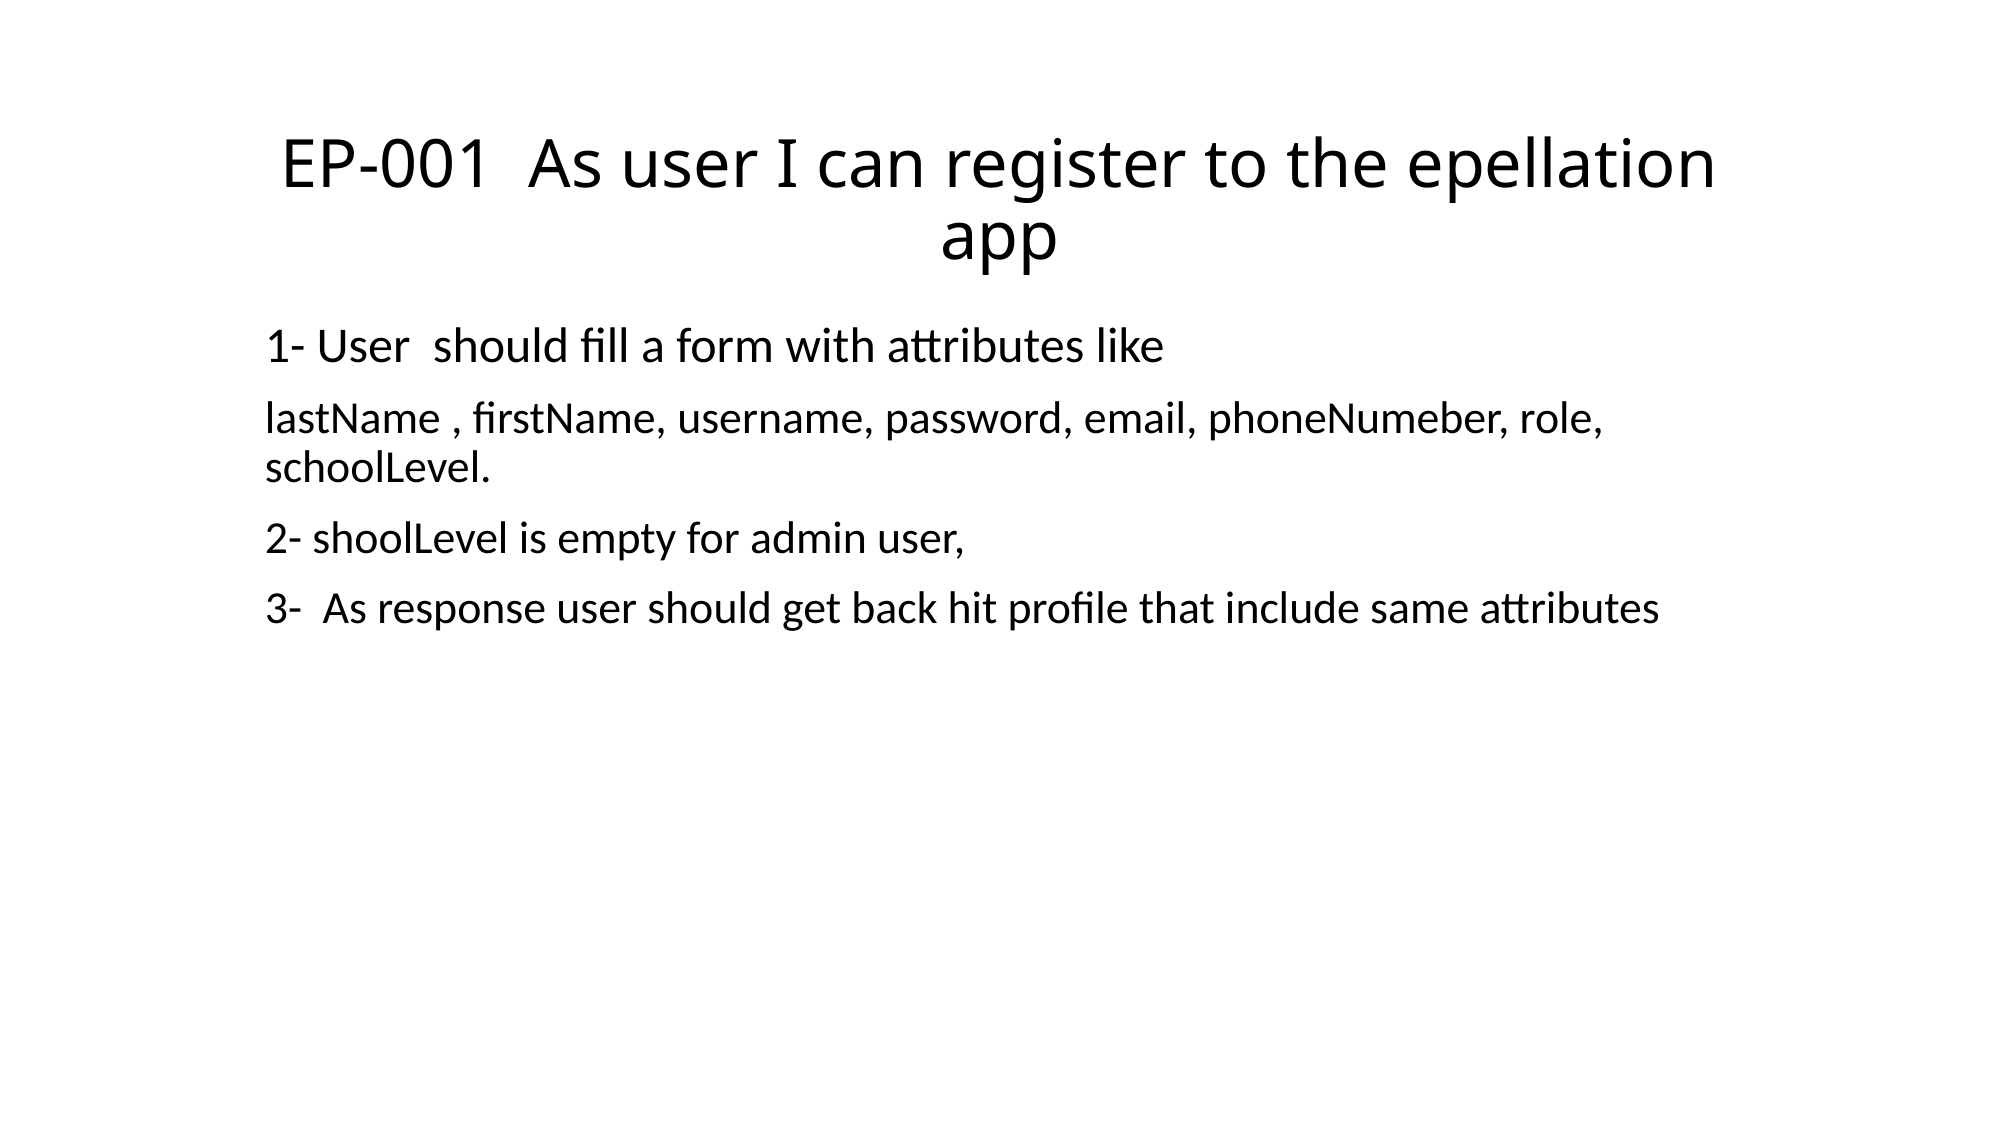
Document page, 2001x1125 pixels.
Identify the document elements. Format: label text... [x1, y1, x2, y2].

title EP-001 As user I can register to the epellation app [249, 184, 1750, 282]
subtitle 1- User should fill a form with attributes like lastName , firstName, username, password, email, phoneNumeber, role, schoolLevel. 2- shoolLevel is empty for admin user, 3- As response user should get back hit profile that include same attributes [249, 311, 1750, 863]
